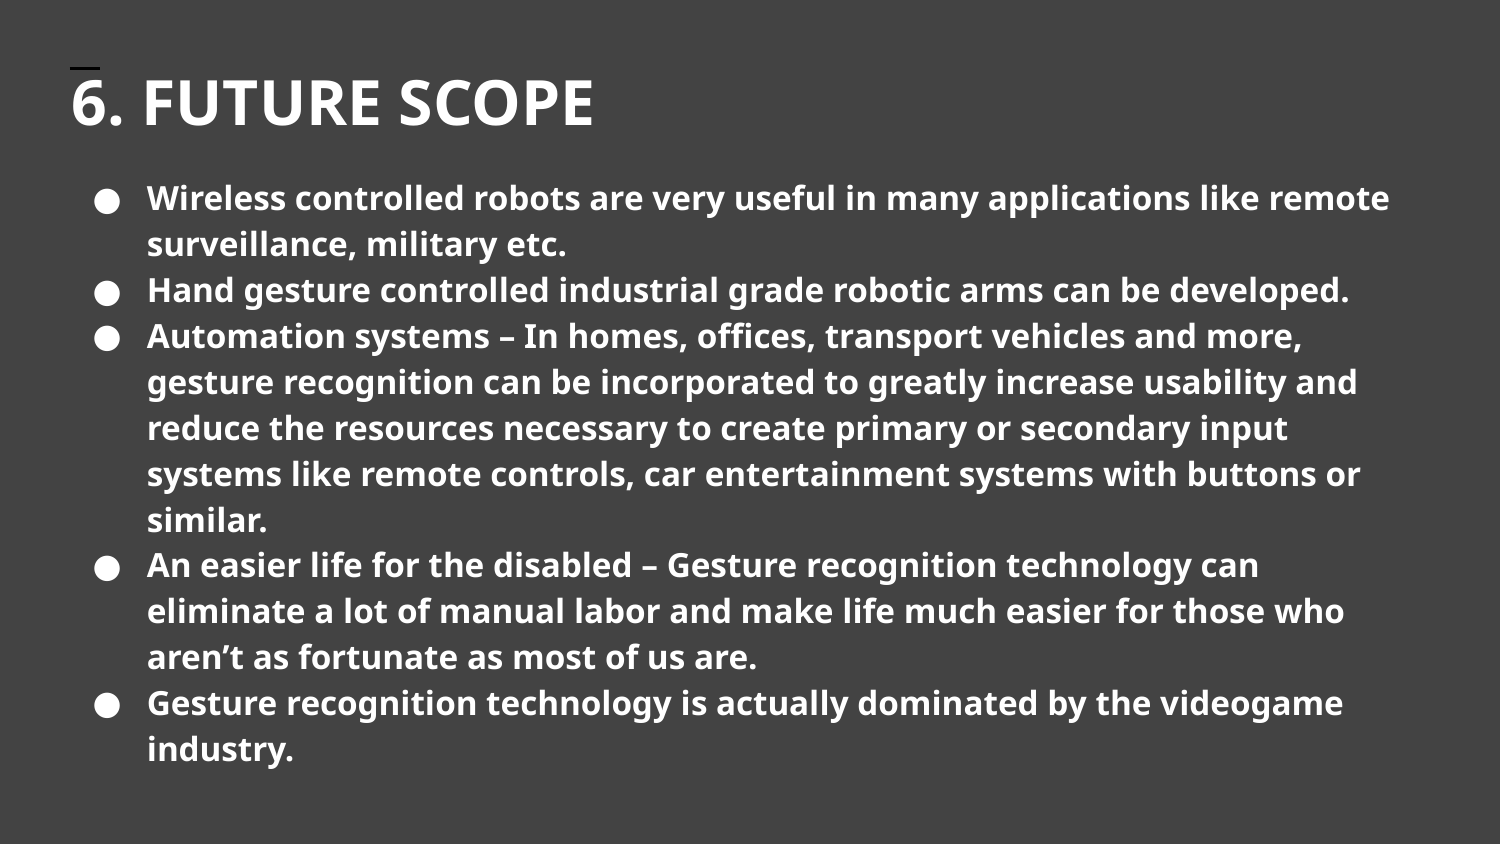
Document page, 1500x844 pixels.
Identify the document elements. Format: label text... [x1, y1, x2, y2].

list 6. FUTURE SCOPE Wireless controlled robots are very useful in many applications like remote surveillance, military etc. Hand gesture controlled industrial grade robotic arms can be developed. Automation systems – In homes, offices, transport vehicles and more, gesture recognition can be incorporated to greatly increase usability and reduce the resources necessary to create primary or secondary input systems like remote controls, car entertainment systems with buttons or similar. An easier life for the disabled – Gesture recognition technology can eliminate a lot of manual labor and make life much easier for those who aren’t as fortunate as most of us are. Gesture recognition technology is actually dominated by the videogame industry. [56, 49, 1442, 844]
